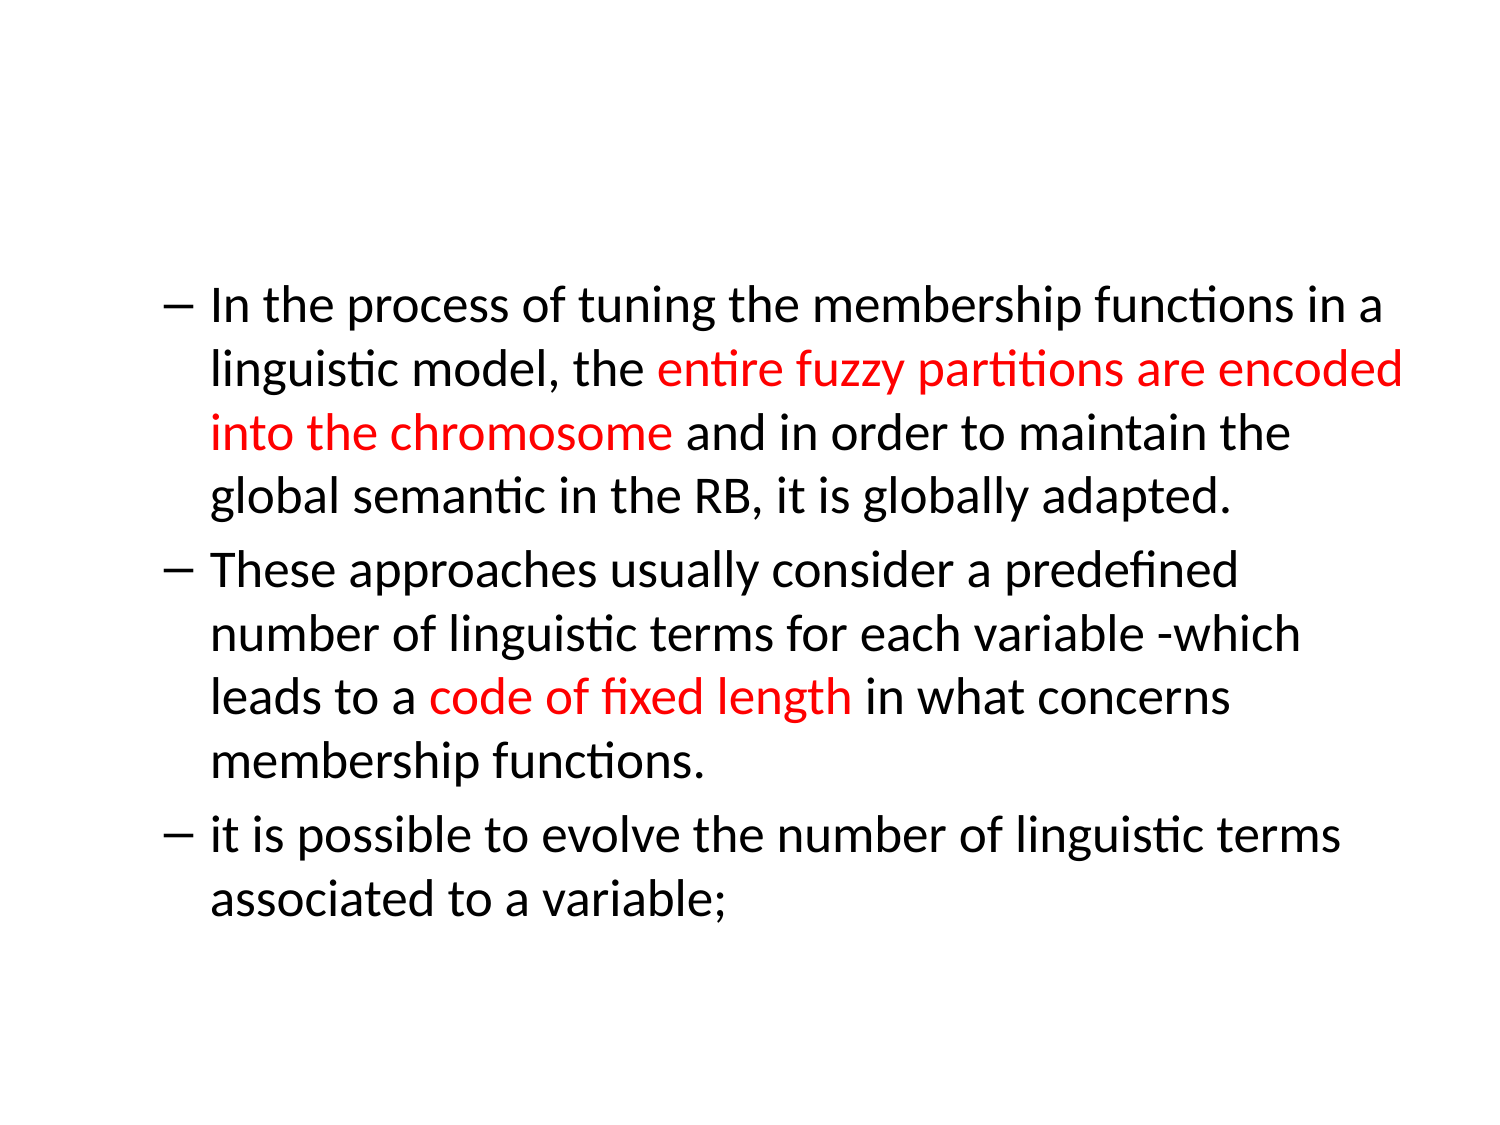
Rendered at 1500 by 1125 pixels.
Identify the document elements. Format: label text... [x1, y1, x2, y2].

list In the process of tuning the membership functions in a linguistic model, the entire fuzzy partitions are encoded into the chromosome and in order to maintain the global semantic in the RB, it is globally adapted. These approaches usually consider a predefined number of linguistic terms for each variable -which leads to a code of fixed length in what concerns membership functions. it is possible to evolve the number of linguistic terms associated to a variable; [75, 262, 1425, 1005]
